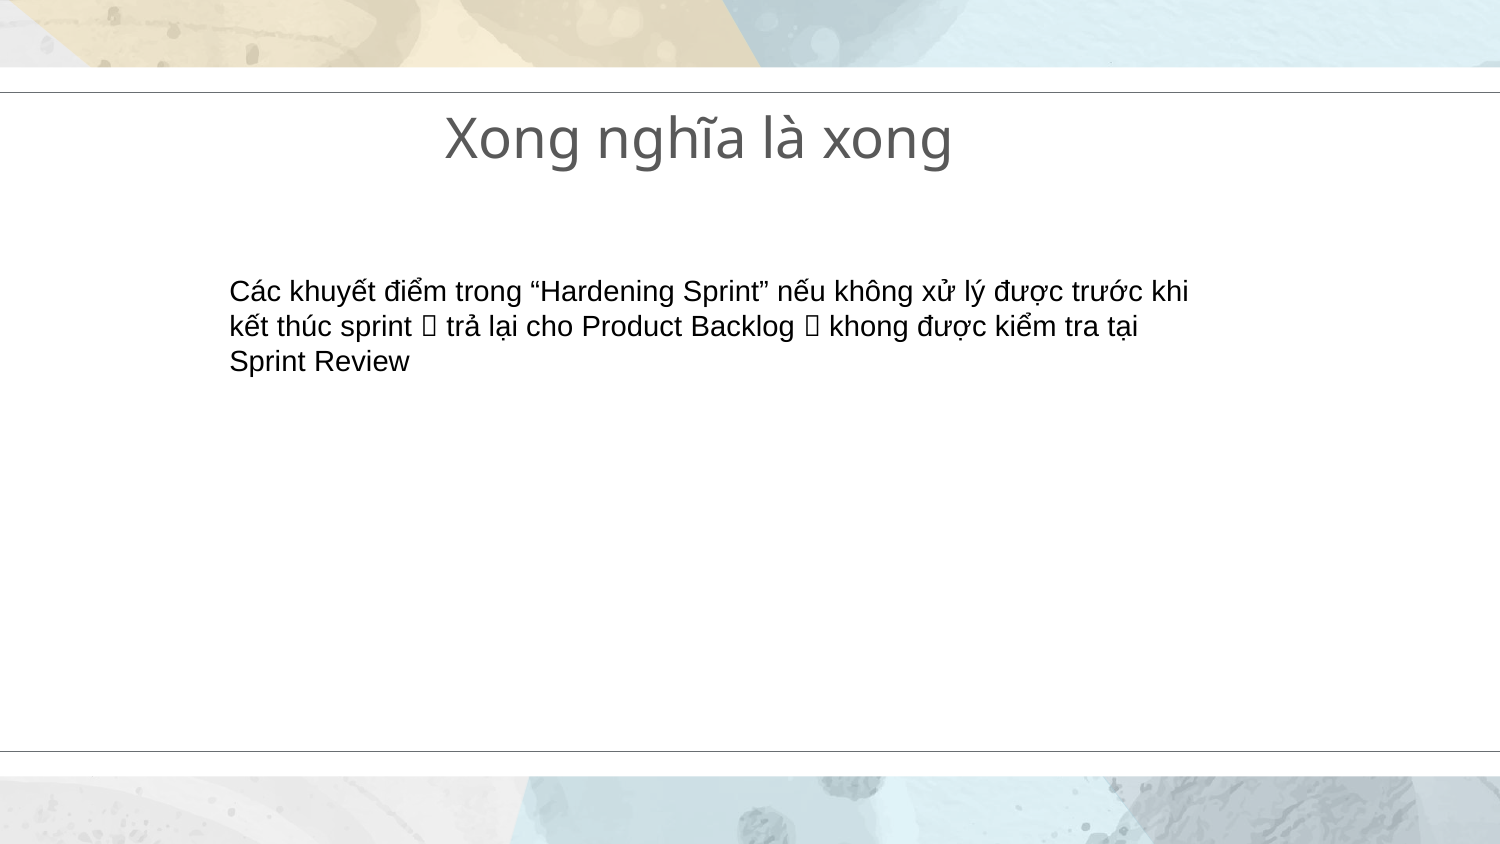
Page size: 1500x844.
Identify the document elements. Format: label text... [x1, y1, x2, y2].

text_box Các khuyết điểm trong “Hardening Sprint” nếu không xử lý được trước khi kết thúc sprint  trả lại cho Product Backlog  khong được kiểm tra tại Sprint Review [214, 264, 1232, 455]
title Xong nghĩa là xong [273, 87, 1127, 174]
text_box [511, 777, 1153, 844]
text_box [723, 0, 1500, 67]
